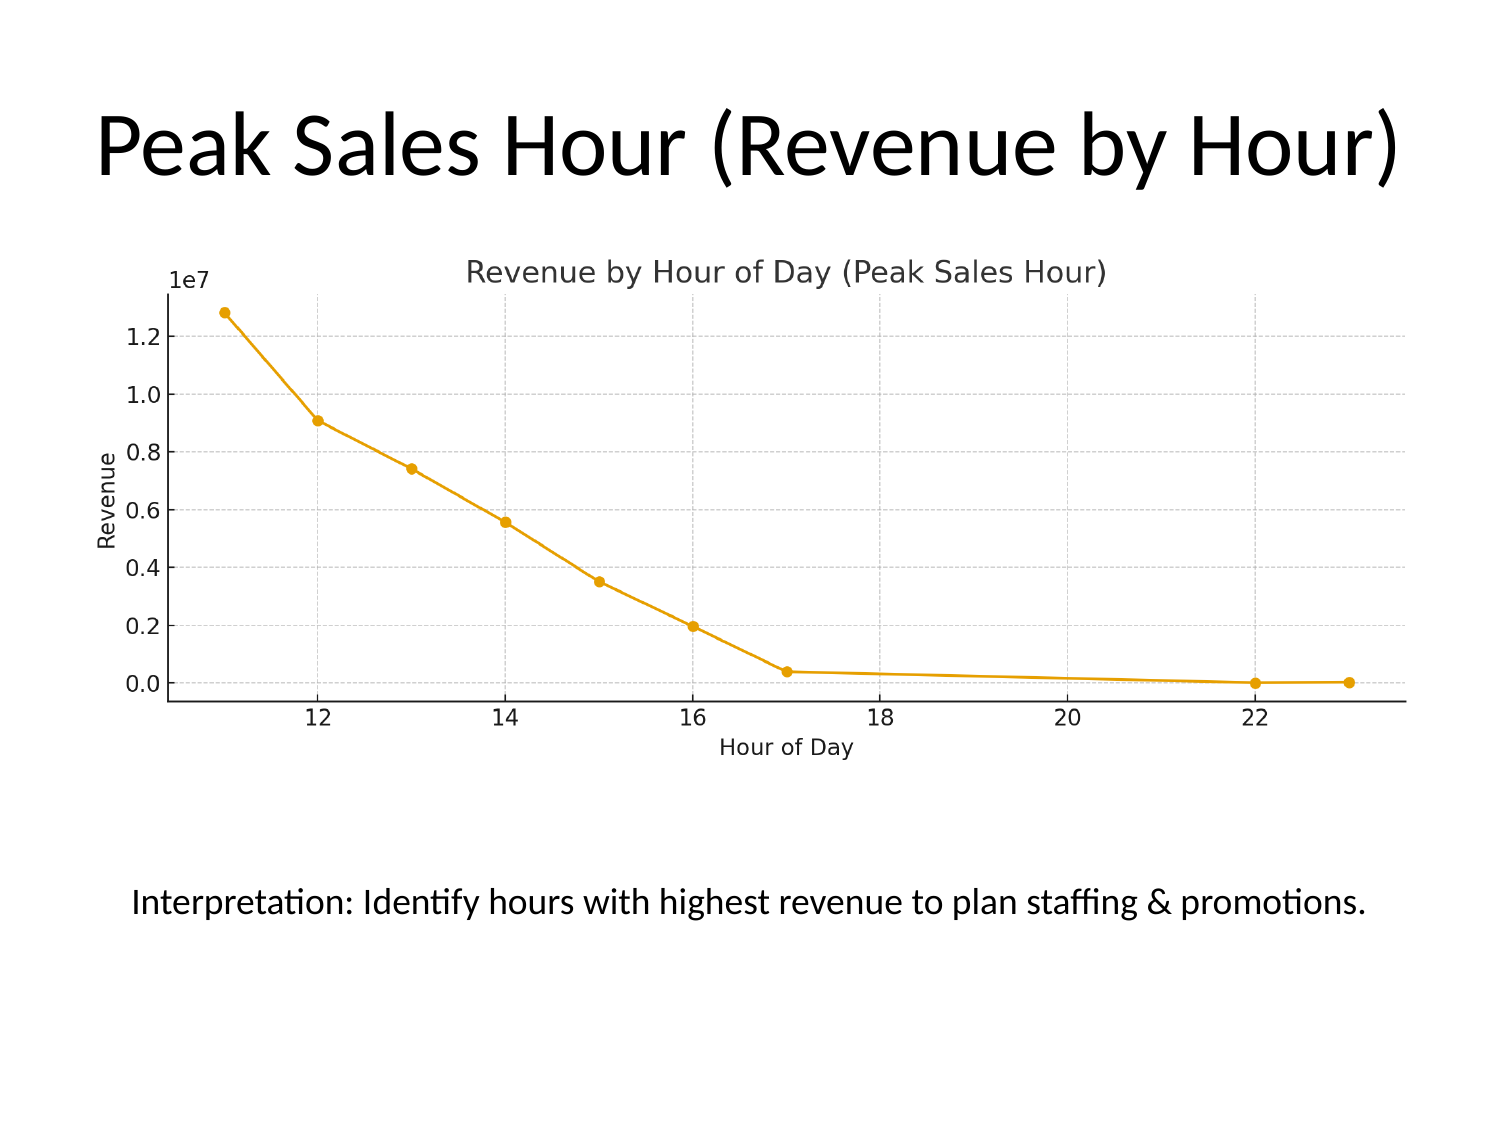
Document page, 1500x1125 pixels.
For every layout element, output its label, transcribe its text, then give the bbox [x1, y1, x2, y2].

picture [74, 239, 1426, 781]
title Peak Sales Hour (Revenue by Hour) [75, 45, 1425, 233]
text_box Interpretation: Identify hours with highest revenue to plan staffing & promotions. [116, 869, 1384, 930]
